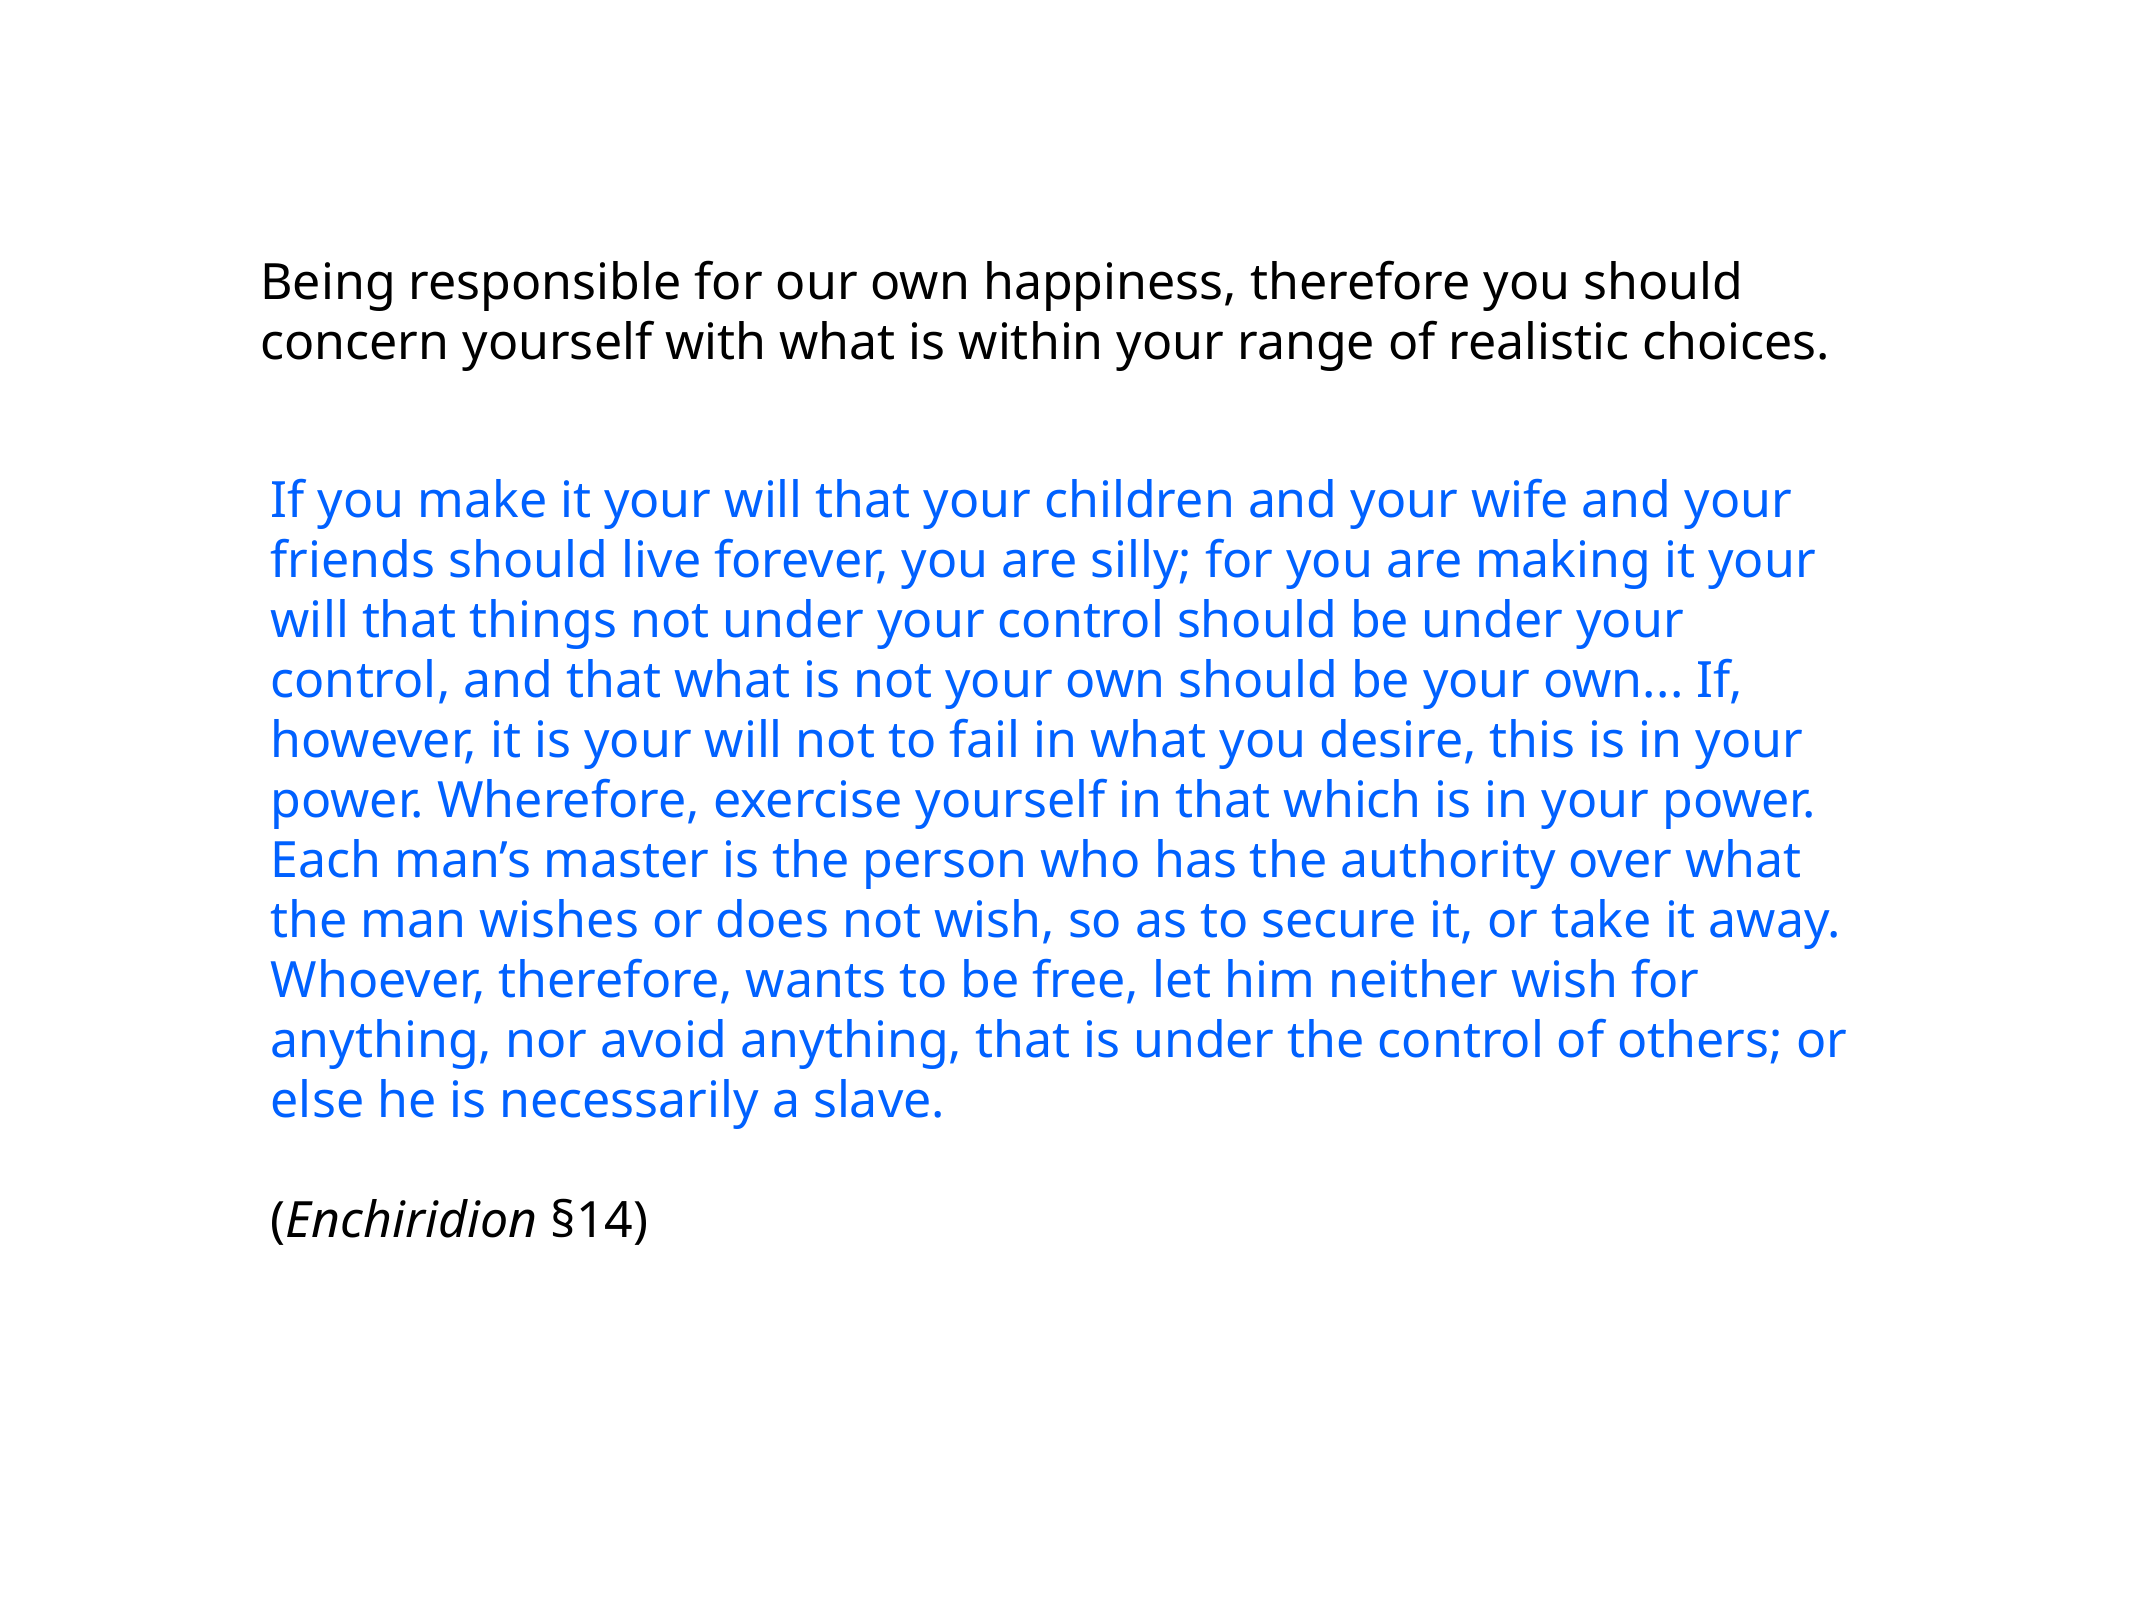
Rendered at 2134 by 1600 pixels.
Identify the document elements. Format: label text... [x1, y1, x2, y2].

text_box If you make it your will that your children and your wife and your friends should live forever, you are silly; for you are making it your will that things not under your control should be under your control, and that what is not your own should be your own... If, however, it is your will not to fail in what you desire, this is in your power. Wherefore, exercise yourself in that which is in your power. Each man’s master is the person who has the authority over what the man wishes or does not wish, so as to secure it, or take it away. Whoever, therefore, wants to be free, let him neither wish for anything, nor avoid anything, that is under the control of others; or else he is necessarily a slave. (Enchiridion §14) [187, 459, 1944, 1256]
text_box Being responsible for our own happiness, therefore you should concern yourself with what is within your range of realistic choices. [252, 241, 1880, 378]
